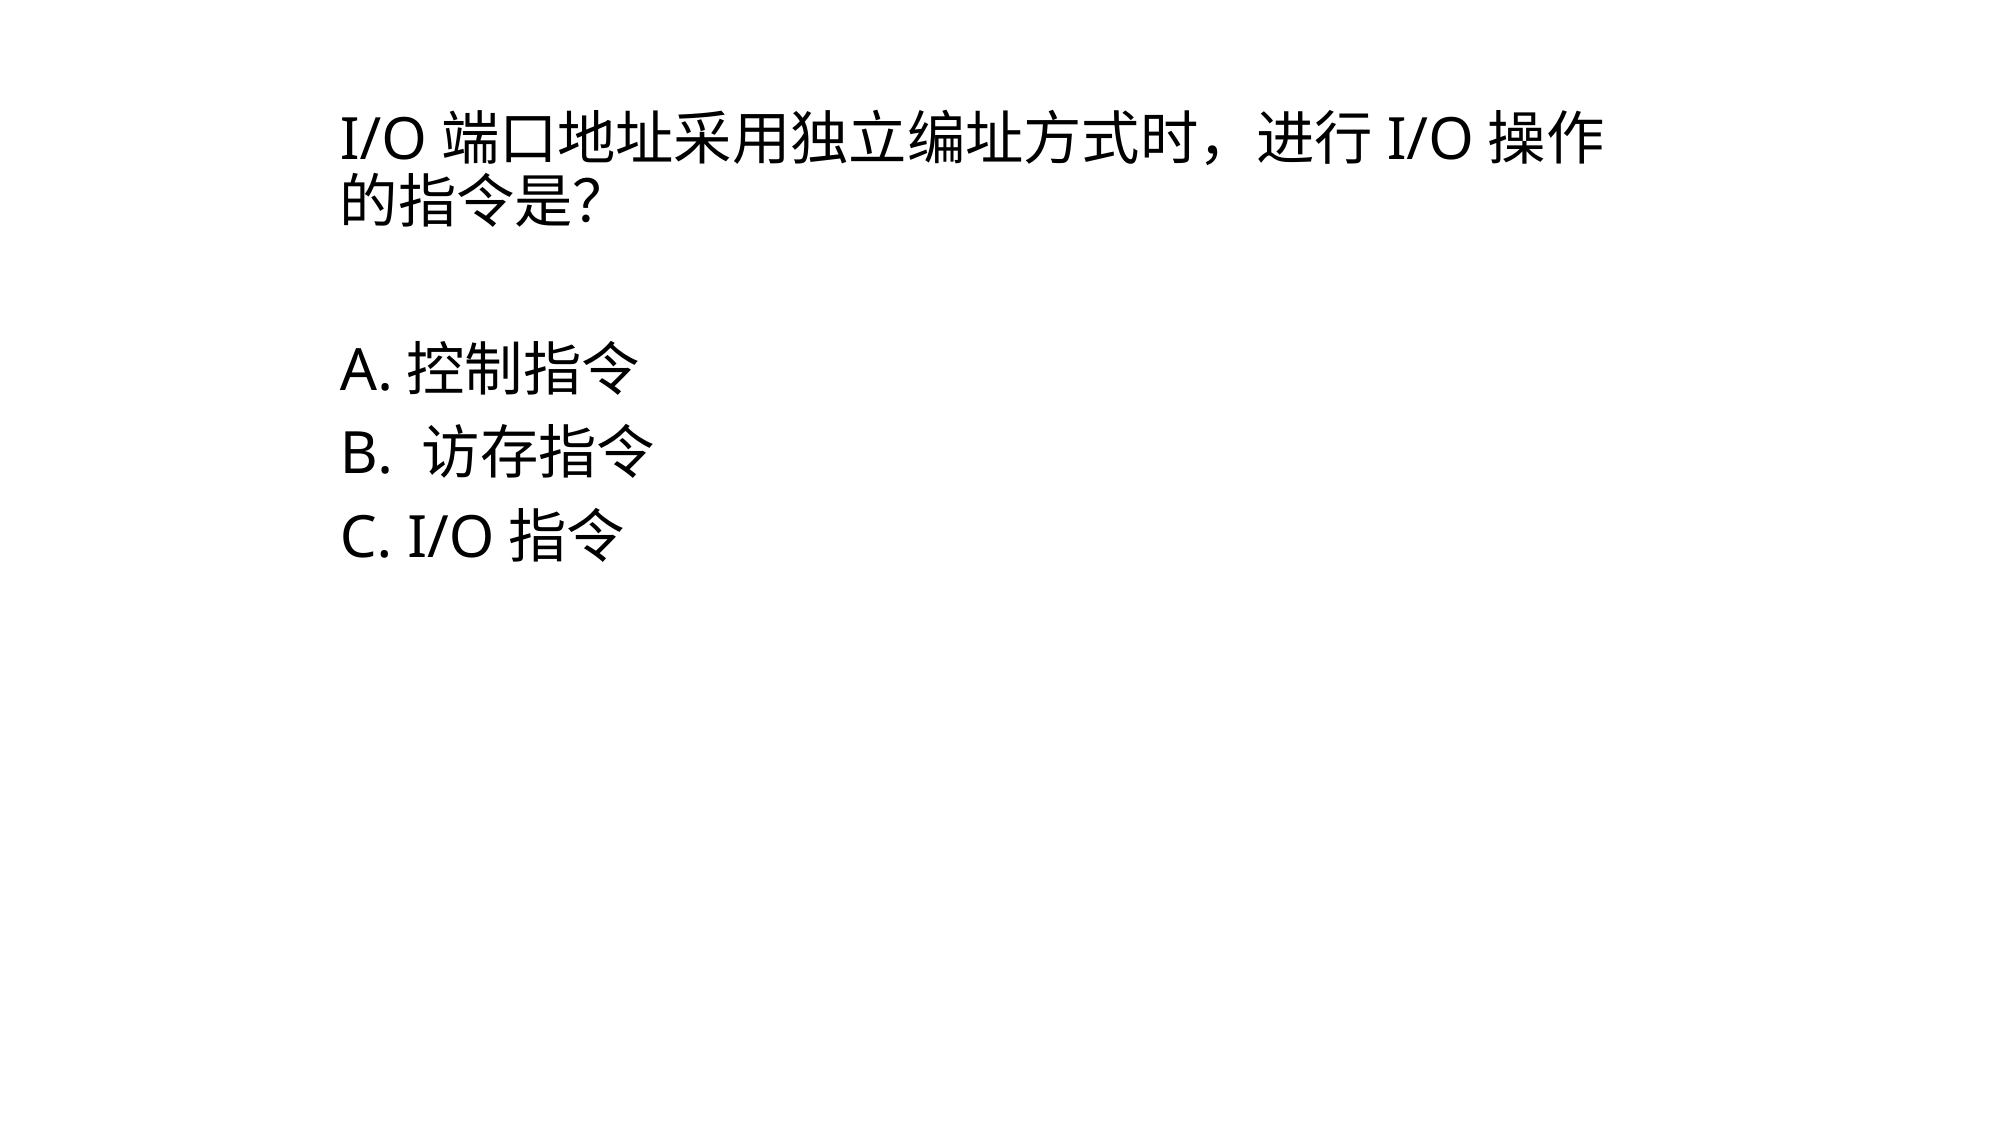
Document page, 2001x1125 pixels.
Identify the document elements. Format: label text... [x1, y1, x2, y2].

list I/O端口地址采用独立编址方式时，进行I/O操作的指令是？ A.控制指令 B. 访存指令 C. I/O指令 [324, 101, 1675, 845]
